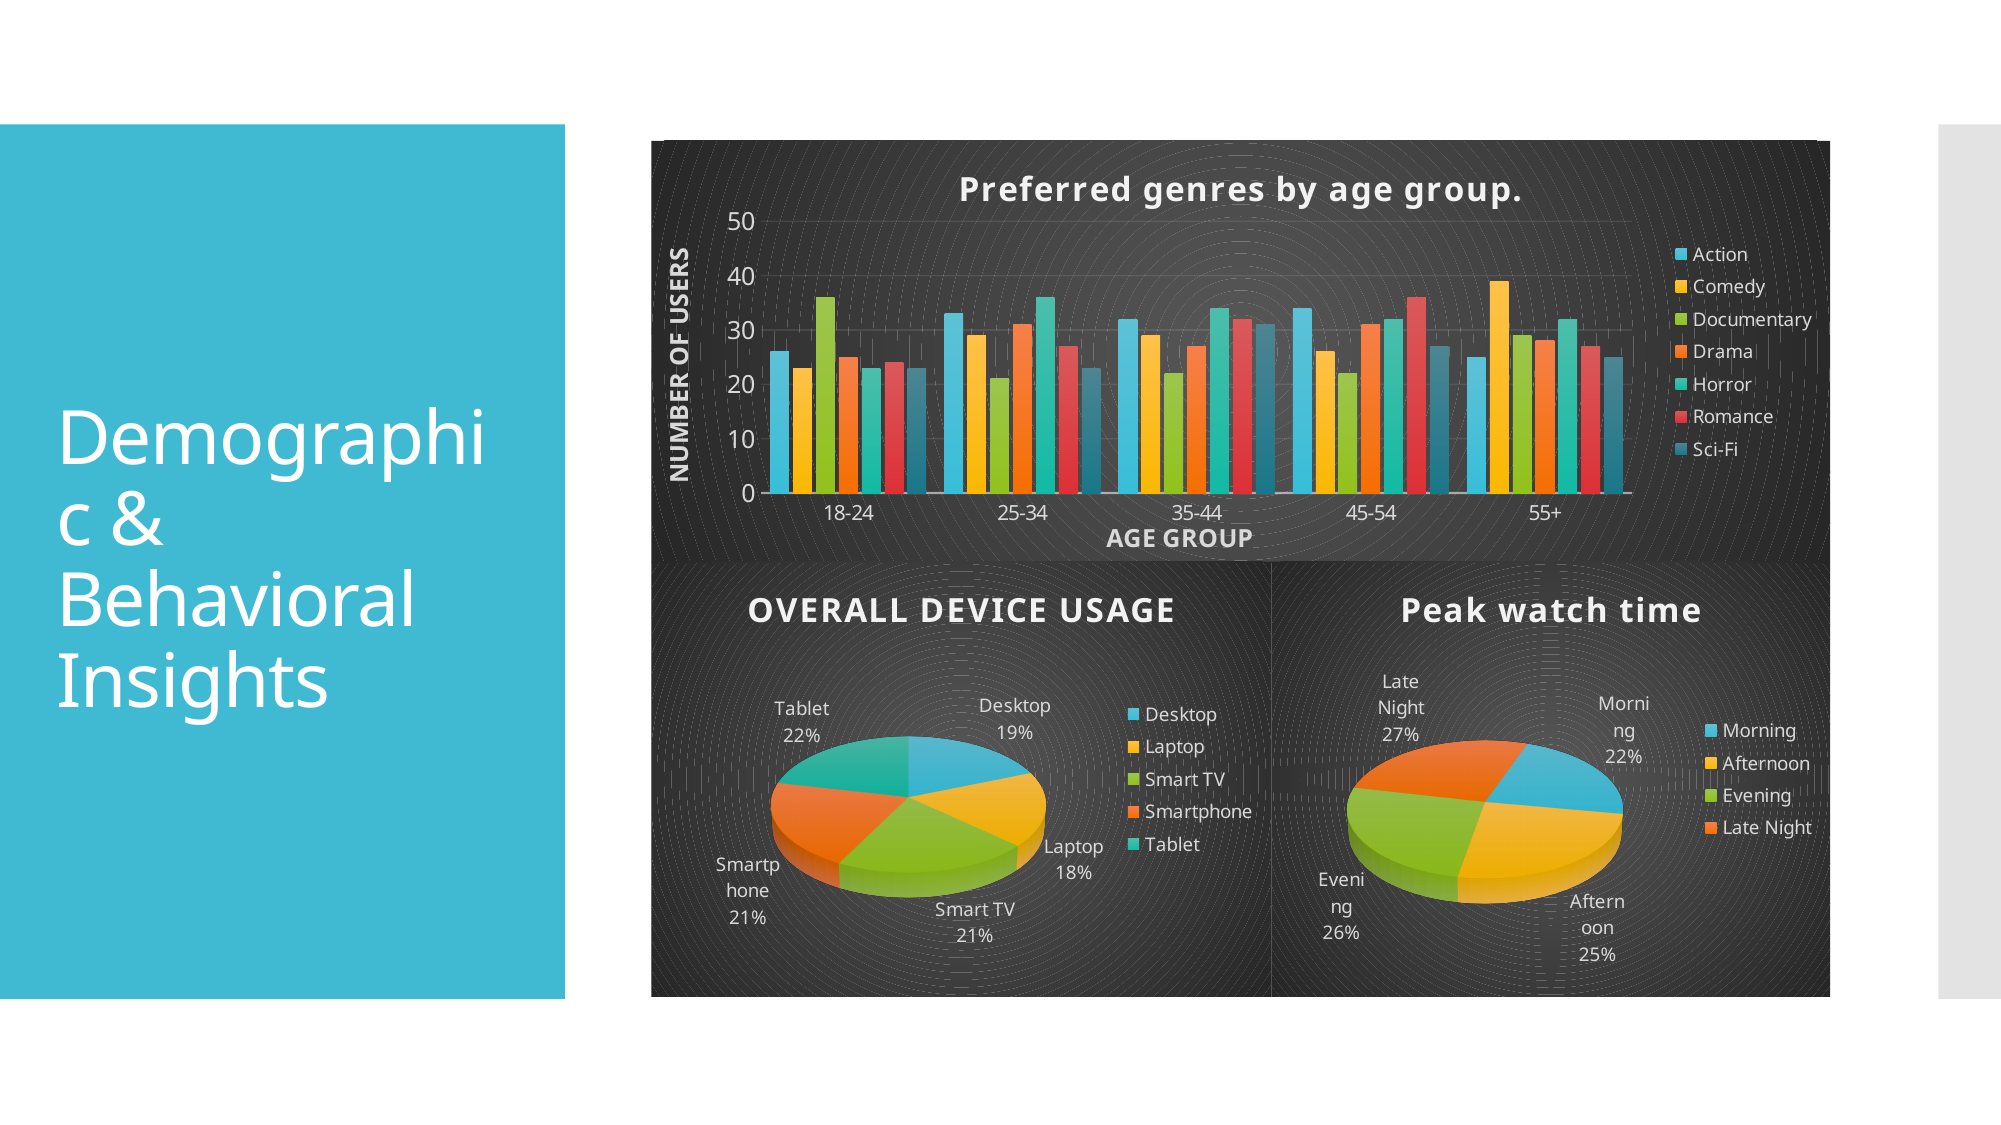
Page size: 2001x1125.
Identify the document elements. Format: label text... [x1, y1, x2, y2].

title Demographic & Behavioral Insights [41, 184, 525, 940]
chart [650, 140, 1831, 998]
